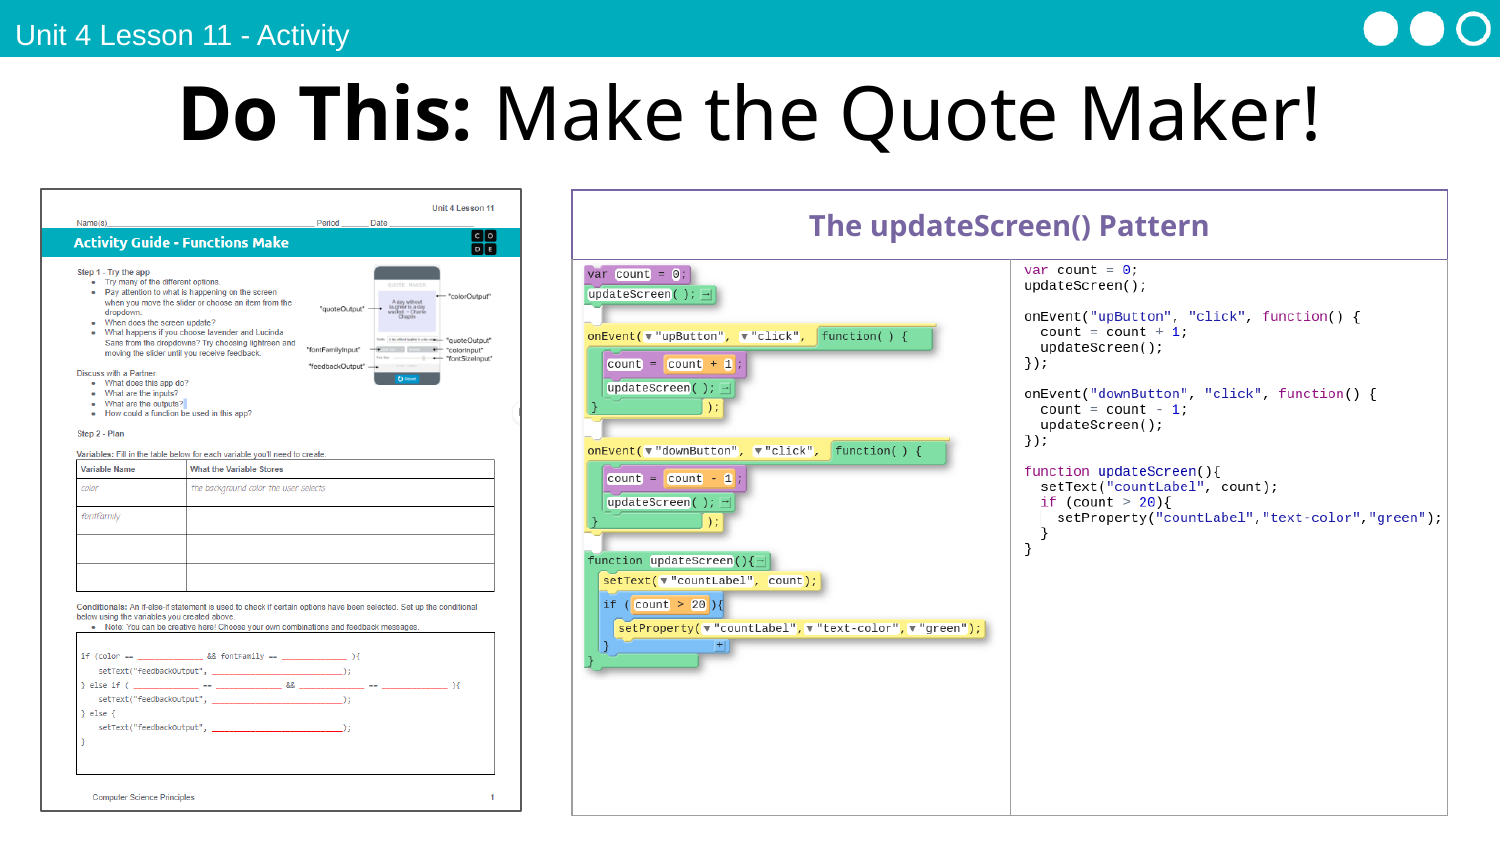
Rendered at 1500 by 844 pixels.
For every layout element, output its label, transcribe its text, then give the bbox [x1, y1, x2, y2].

text_box Do This: Make the Quote Maker! [0, 50, 1500, 174]
table_cell [573, 260, 1010, 815]
table_header The updateScreen() Pattern [573, 191, 1447, 259]
text_box Unit 4 Lesson 11 - Activity [0, 0, 750, 50]
picture [750, 0, 1500, 50]
picture [0, 174, 1500, 844]
table_cell [1011, 260, 1447, 815]
